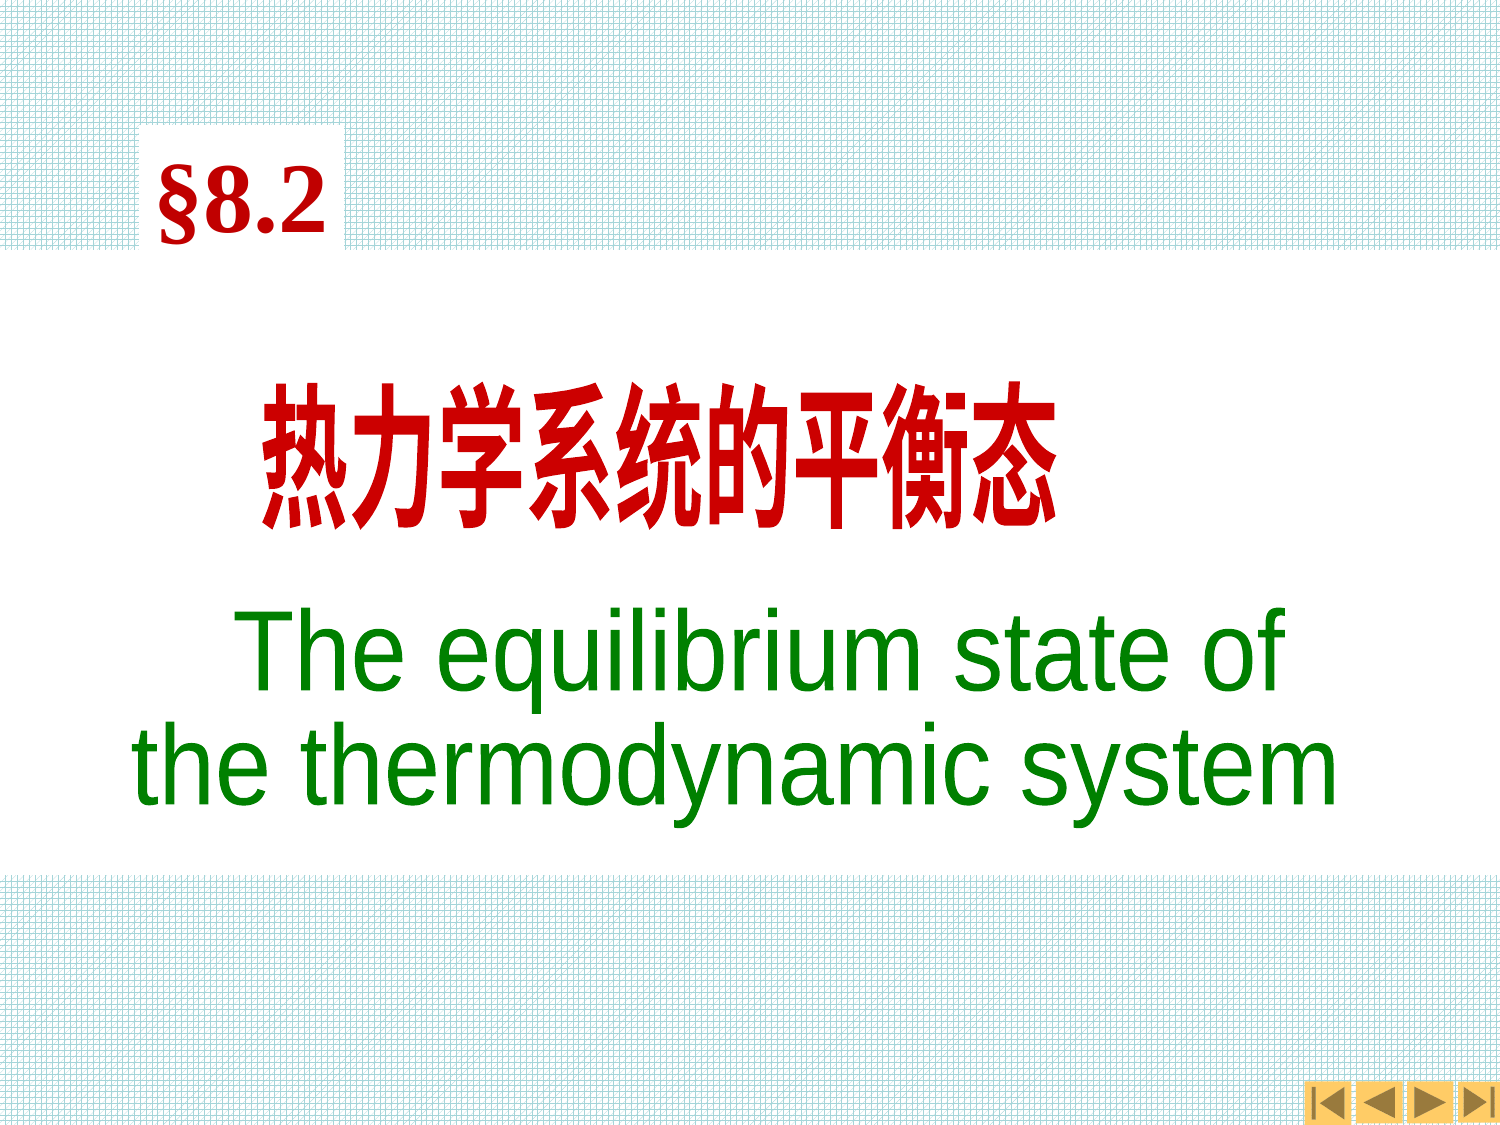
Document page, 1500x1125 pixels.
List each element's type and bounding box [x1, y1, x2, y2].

text_box [0, 0, 1500, 1125]
